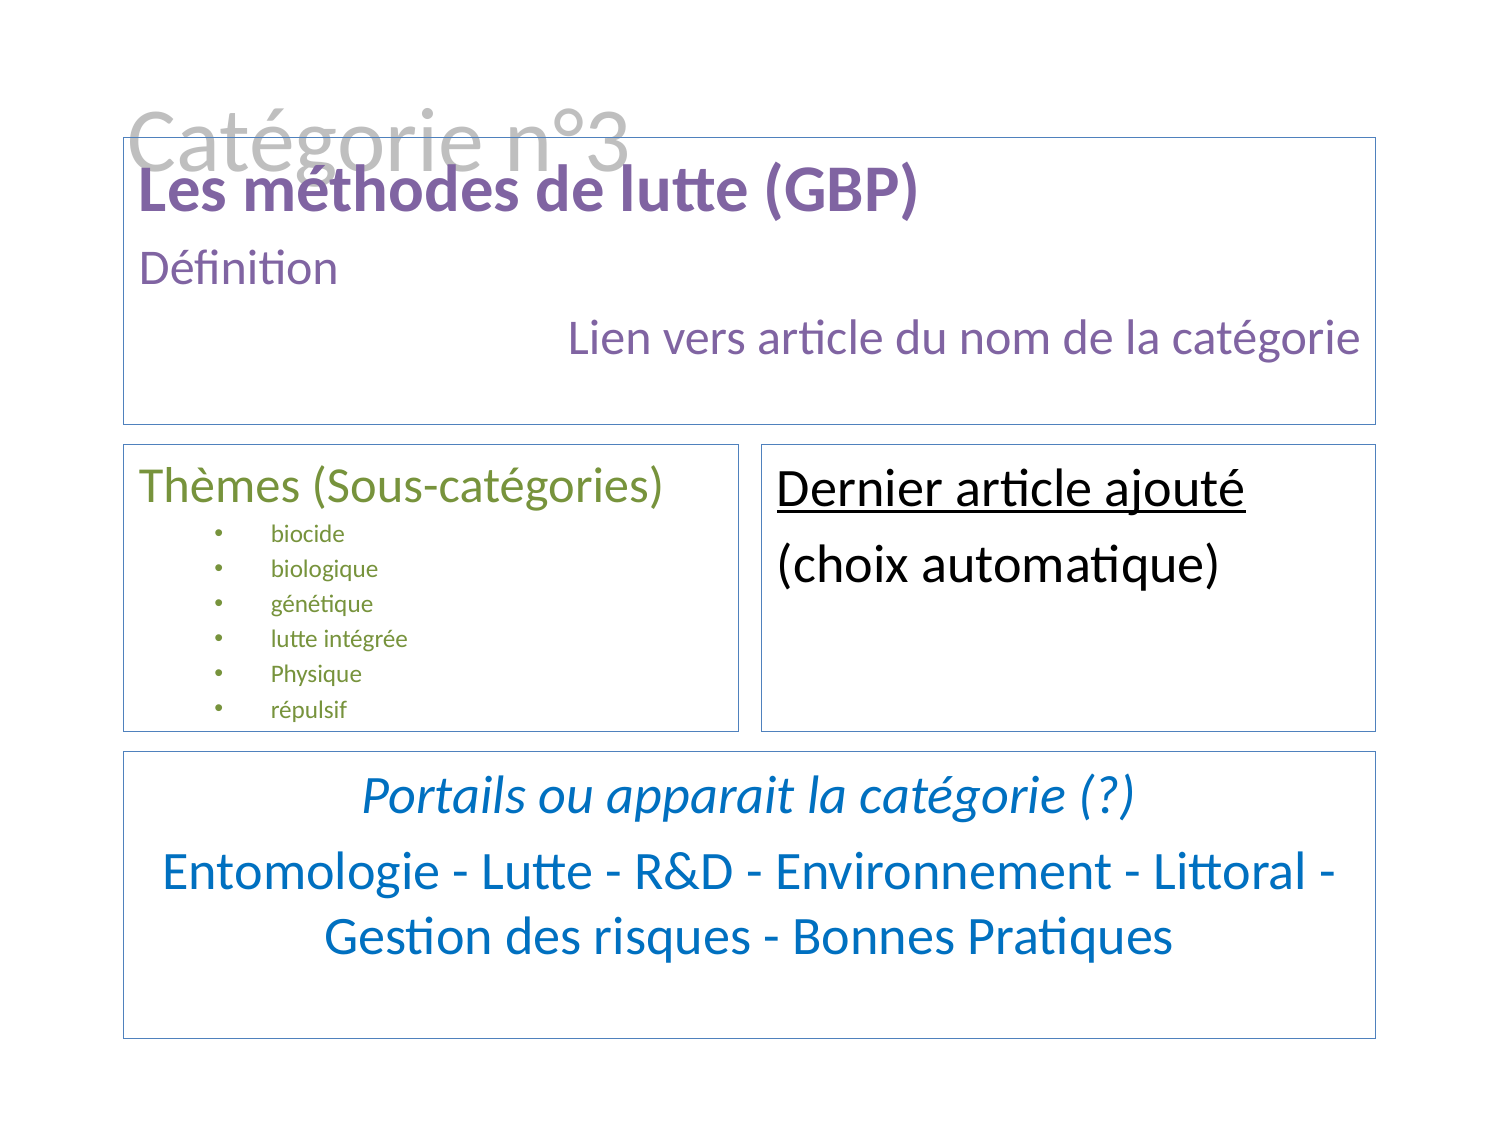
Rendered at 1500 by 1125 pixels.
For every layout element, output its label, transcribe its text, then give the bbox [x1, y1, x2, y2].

subtitle Portails ou apparait la catégorie (?) Entomologie - Lutte - R&D - Environnement - Littoral - Gestion des risques - Bonnes Pratiques [123, 751, 1376, 1039]
text_box Les méthodes de lutte (GBP) Définition Lien vers article du nom de la catégorie [123, 137, 1376, 425]
title Catégorie n°3 [112, 66, 1388, 1083]
text_box Thèmes (Sous-catégories) biocide biologique génétique lutte intégrée Physique répulsif [123, 444, 739, 732]
text_box Dernier article ajouté (choix automatique) [761, 444, 1376, 732]
